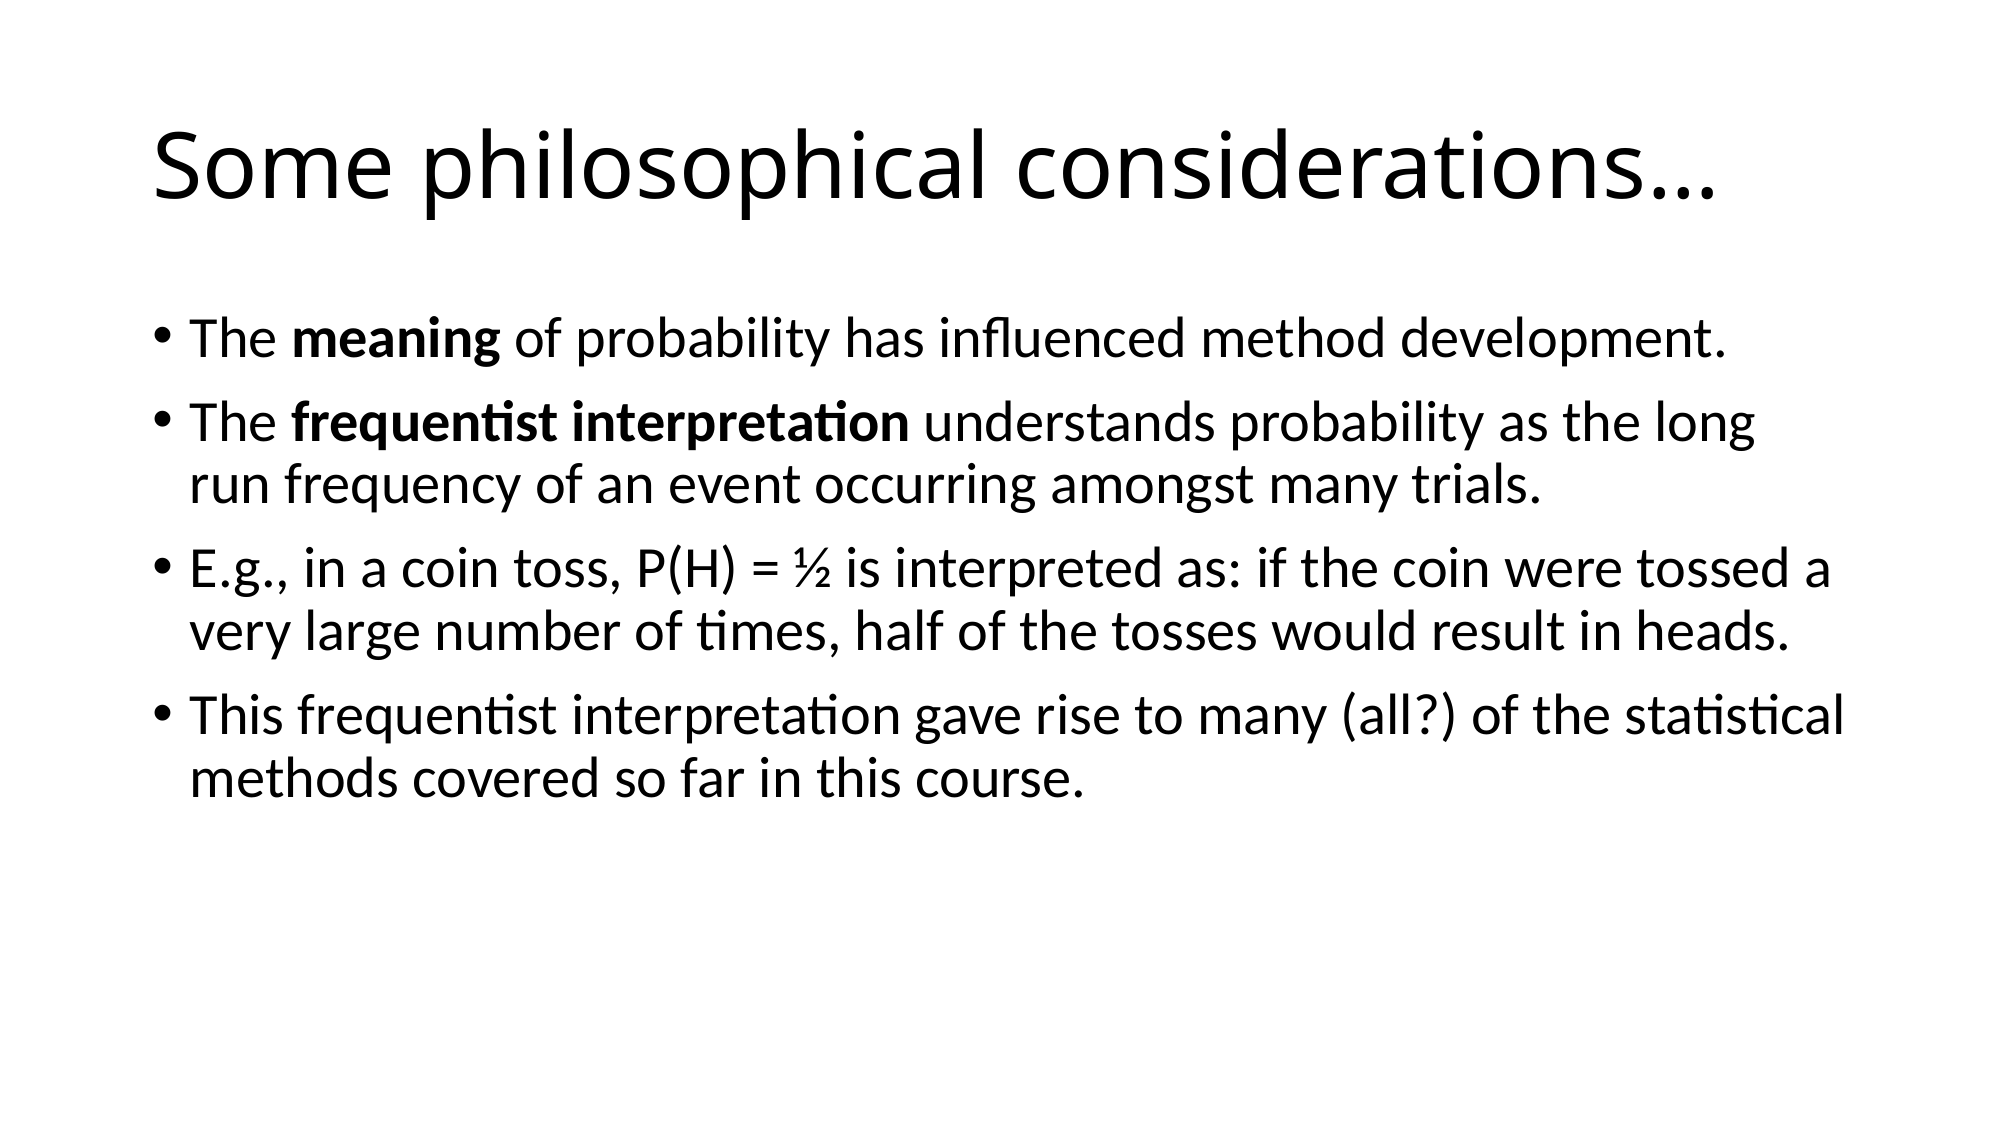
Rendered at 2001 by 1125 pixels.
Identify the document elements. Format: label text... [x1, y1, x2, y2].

list The meaning of probability has influenced method development. The frequentist interpretation understands probability as the long run frequency of an event occurring amongst many trials. E.g., in a coin toss, P(H) = ½ is interpreted as: if the coin were tossed a very large number of times, half of the tosses would result in heads. This frequentist interpretation gave rise to many (all?) of the statistical methods covered so far in this course. [137, 299, 1863, 1014]
title Some philosophical considerations… [137, 59, 1863, 278]
